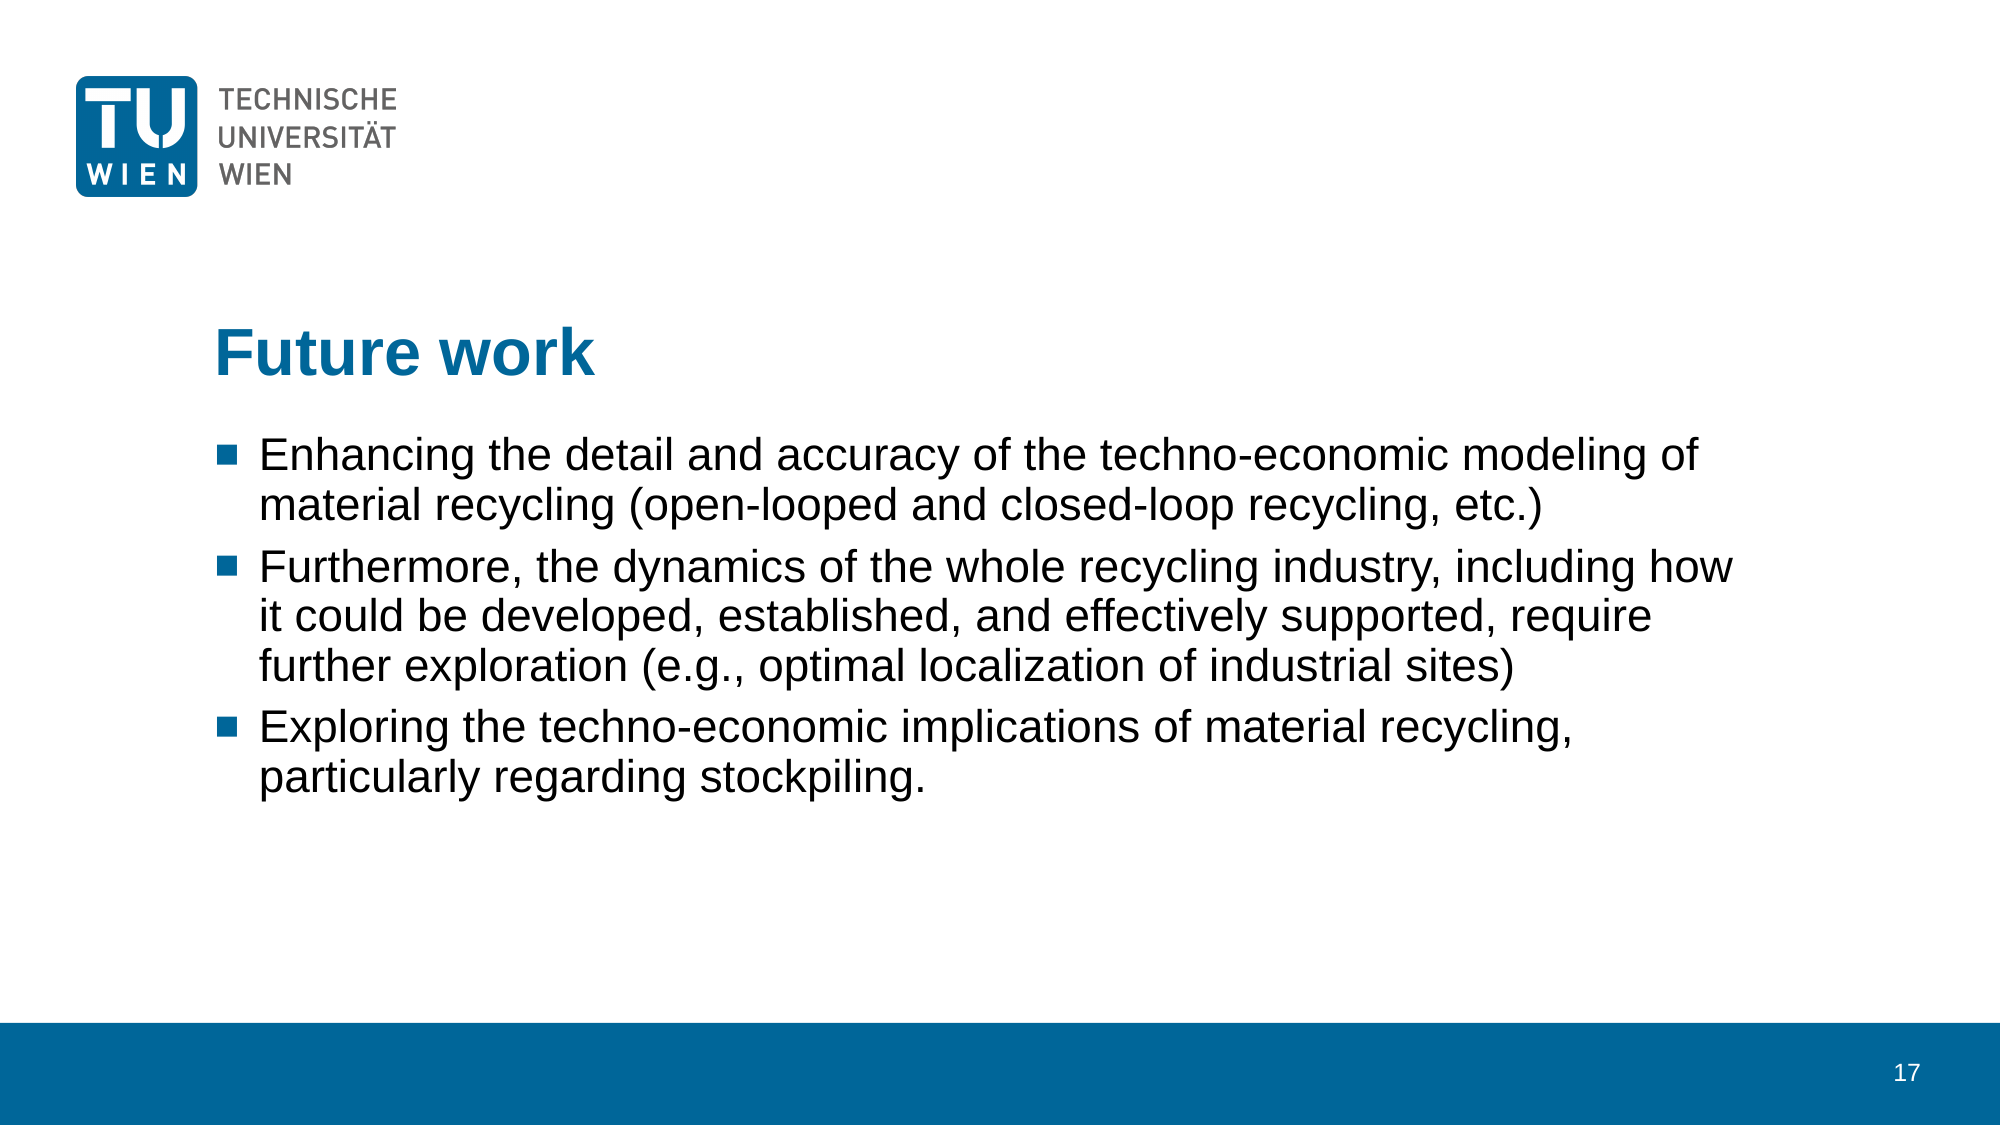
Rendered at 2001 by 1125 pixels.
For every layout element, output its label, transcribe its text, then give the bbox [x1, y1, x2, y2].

picture [142, 164, 155, 184]
picture [191, 76, 396, 197]
picture [163, 89, 184, 147]
picture [88, 164, 112, 184]
picture [137, 89, 158, 147]
title Future work [214, 254, 1739, 391]
slide_number 17 [1785, 1047, 1922, 1095]
picture [86, 89, 130, 101]
picture [169, 164, 184, 184]
picture [76, 76, 83, 83]
list Enhancing the detail and accuracy of the techno-economic modeling of material recycling (open-looped and closed-loop recycling, etc.) Furthermore, the dynamics of the whole recycling industry, including how it could be developed, established, and effectively supported, require further exploration (e.g., optimal localization of industrial sites) Exploring the techno-economic implications of material recycling, particularly regarding stockpiling. [214, 431, 1739, 940]
picture [102, 105, 114, 147]
